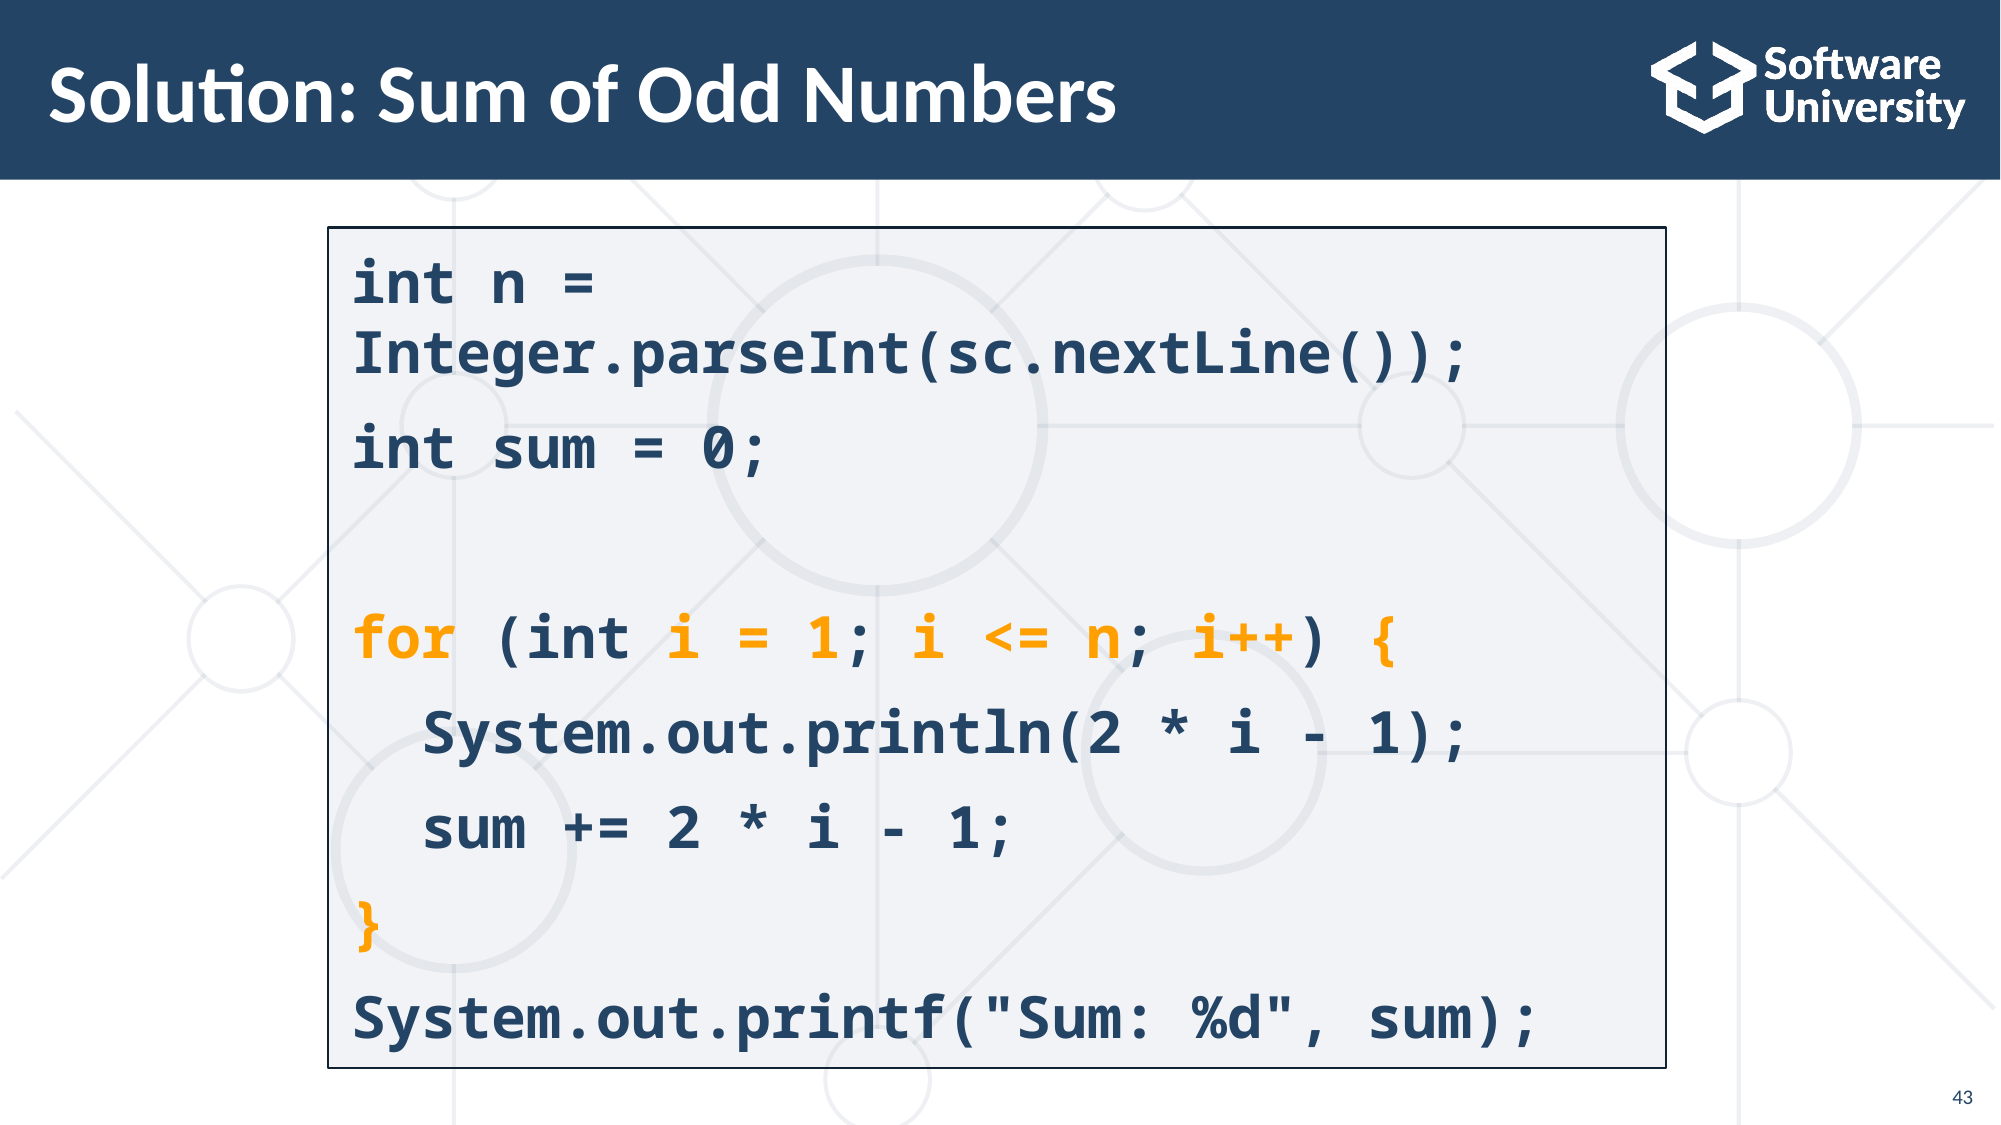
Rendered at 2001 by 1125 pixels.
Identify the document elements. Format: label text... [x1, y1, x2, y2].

slide_number 43 [1927, 1067, 1989, 1117]
picture [1651, 41, 1966, 134]
text_box int n = Integer.parseInt(sc.nextLine()); int sum = 0; for (int i = 1; i <= n; i++) { System.out.println(2 * i - 1); sum += 2 * i - 1; } System.out.printf("Sum: %d", sum); [328, 227, 1666, 1068]
title Solution: Sum of Odd Numbers [31, 16, 1625, 162]
